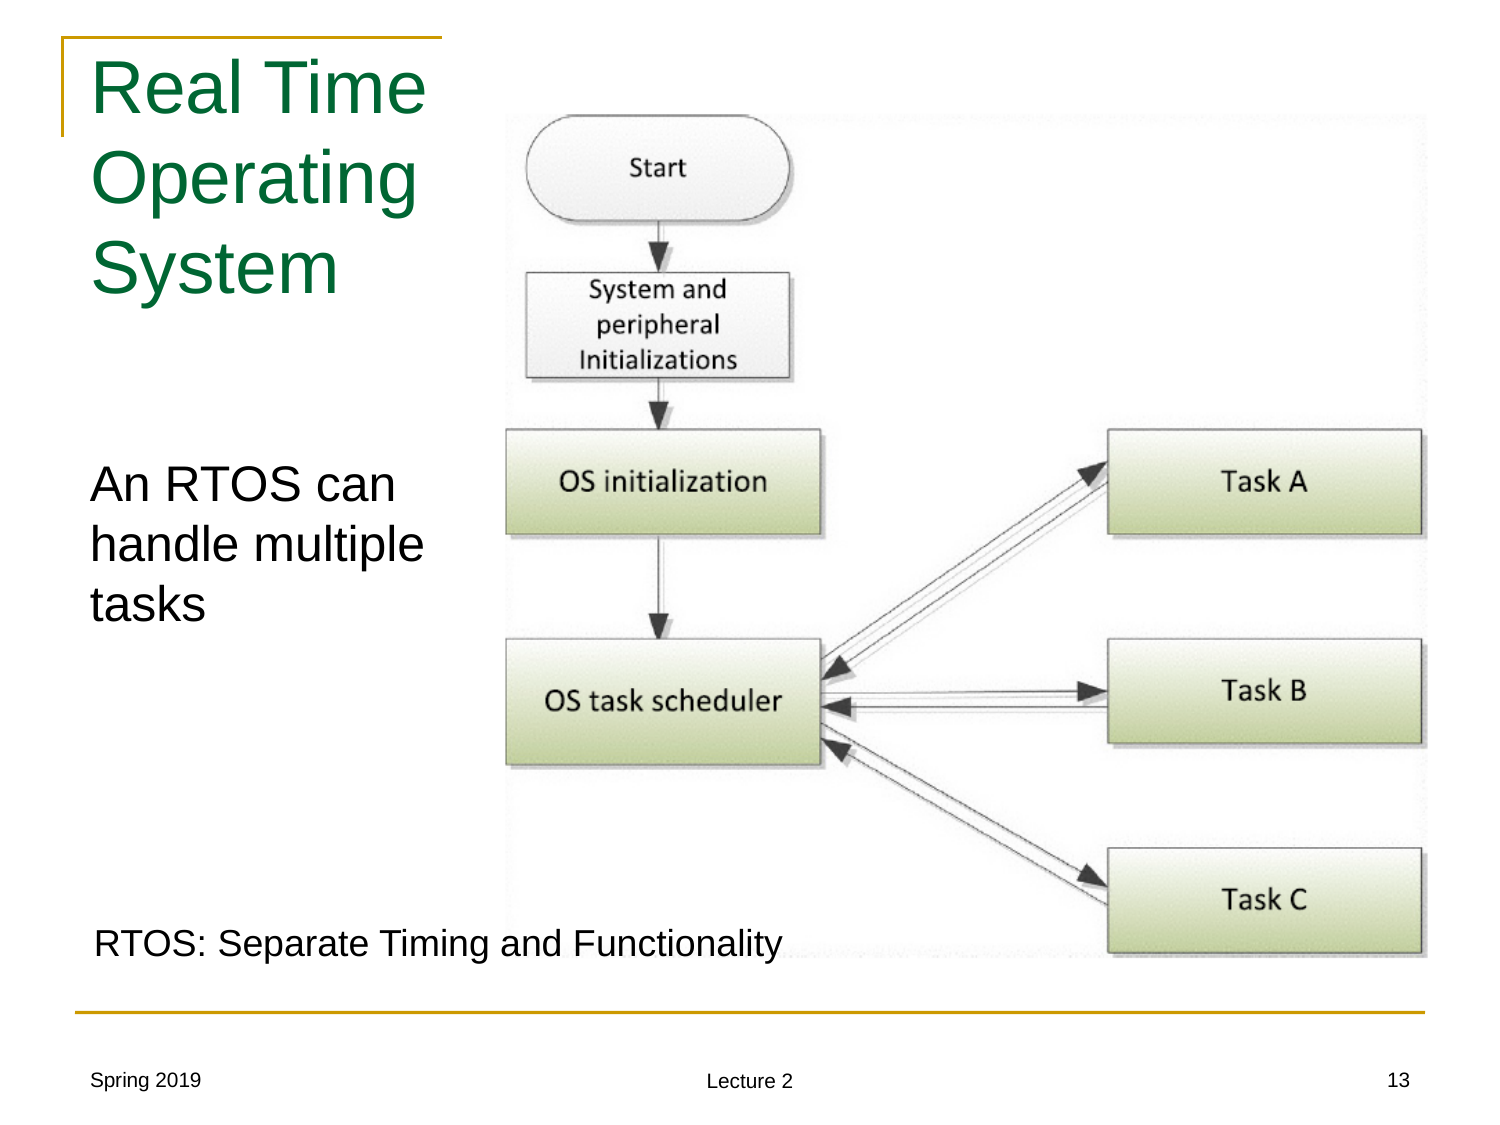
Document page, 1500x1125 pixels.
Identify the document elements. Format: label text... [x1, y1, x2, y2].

text_box RTOS: Separate Timing and Functionality [78, 911, 437, 972]
footer Lecture 2 [512, 1025, 988, 1100]
title Real Time Operating System [75, 31, 440, 315]
slide_number Spring 2019 [75, 1024, 425, 1100]
text_box An RTOS can handle multiple tasks [74, 444, 437, 640]
slide_number 13 [1074, 1024, 1425, 1100]
picture [442, 30, 1450, 983]
